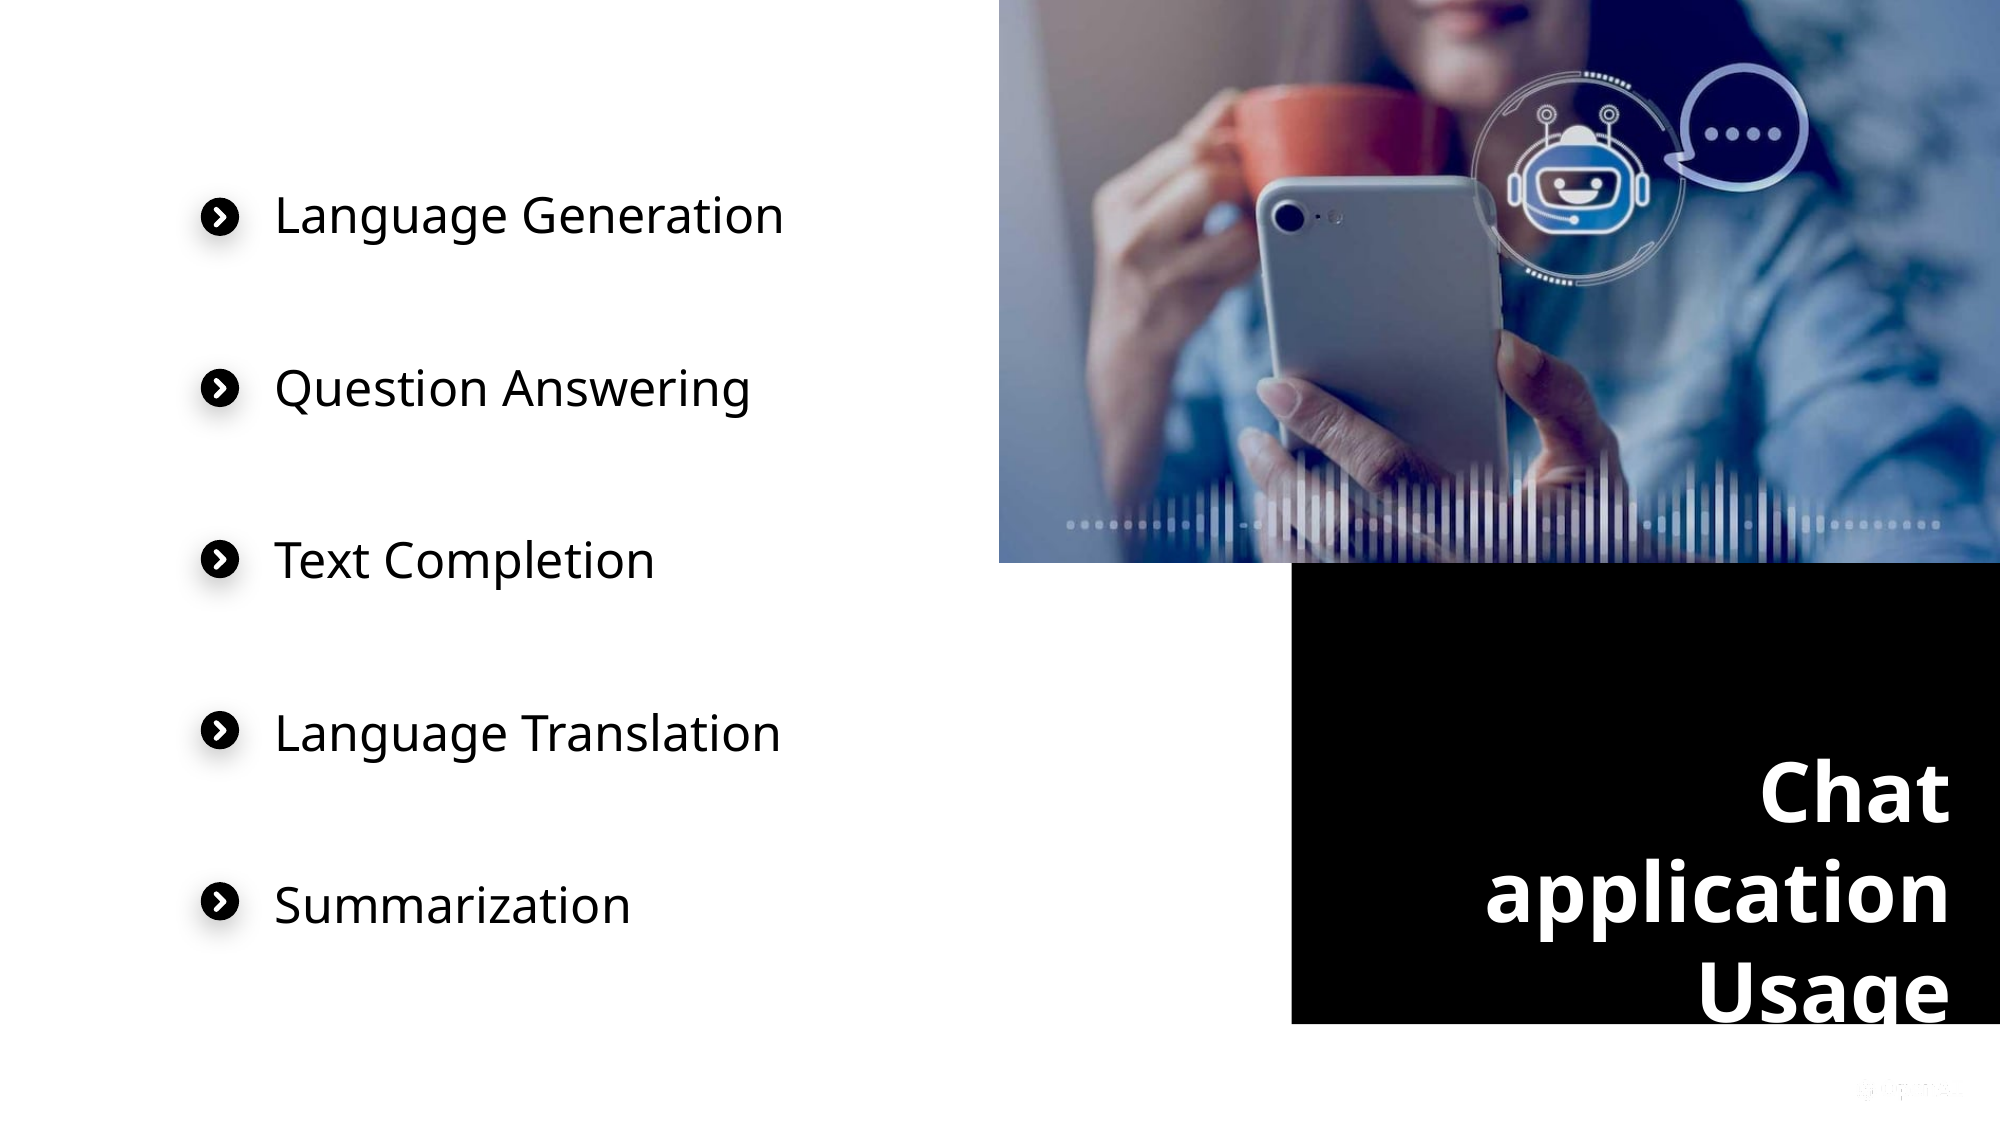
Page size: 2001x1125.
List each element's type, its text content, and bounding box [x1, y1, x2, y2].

text_box [1291, 563, 2000, 1025]
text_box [200, 176, 892, 949]
picture [1855, 1073, 1963, 1107]
text_box Chat application Usage [1441, 731, 1968, 1047]
picture [999, 0, 2000, 563]
